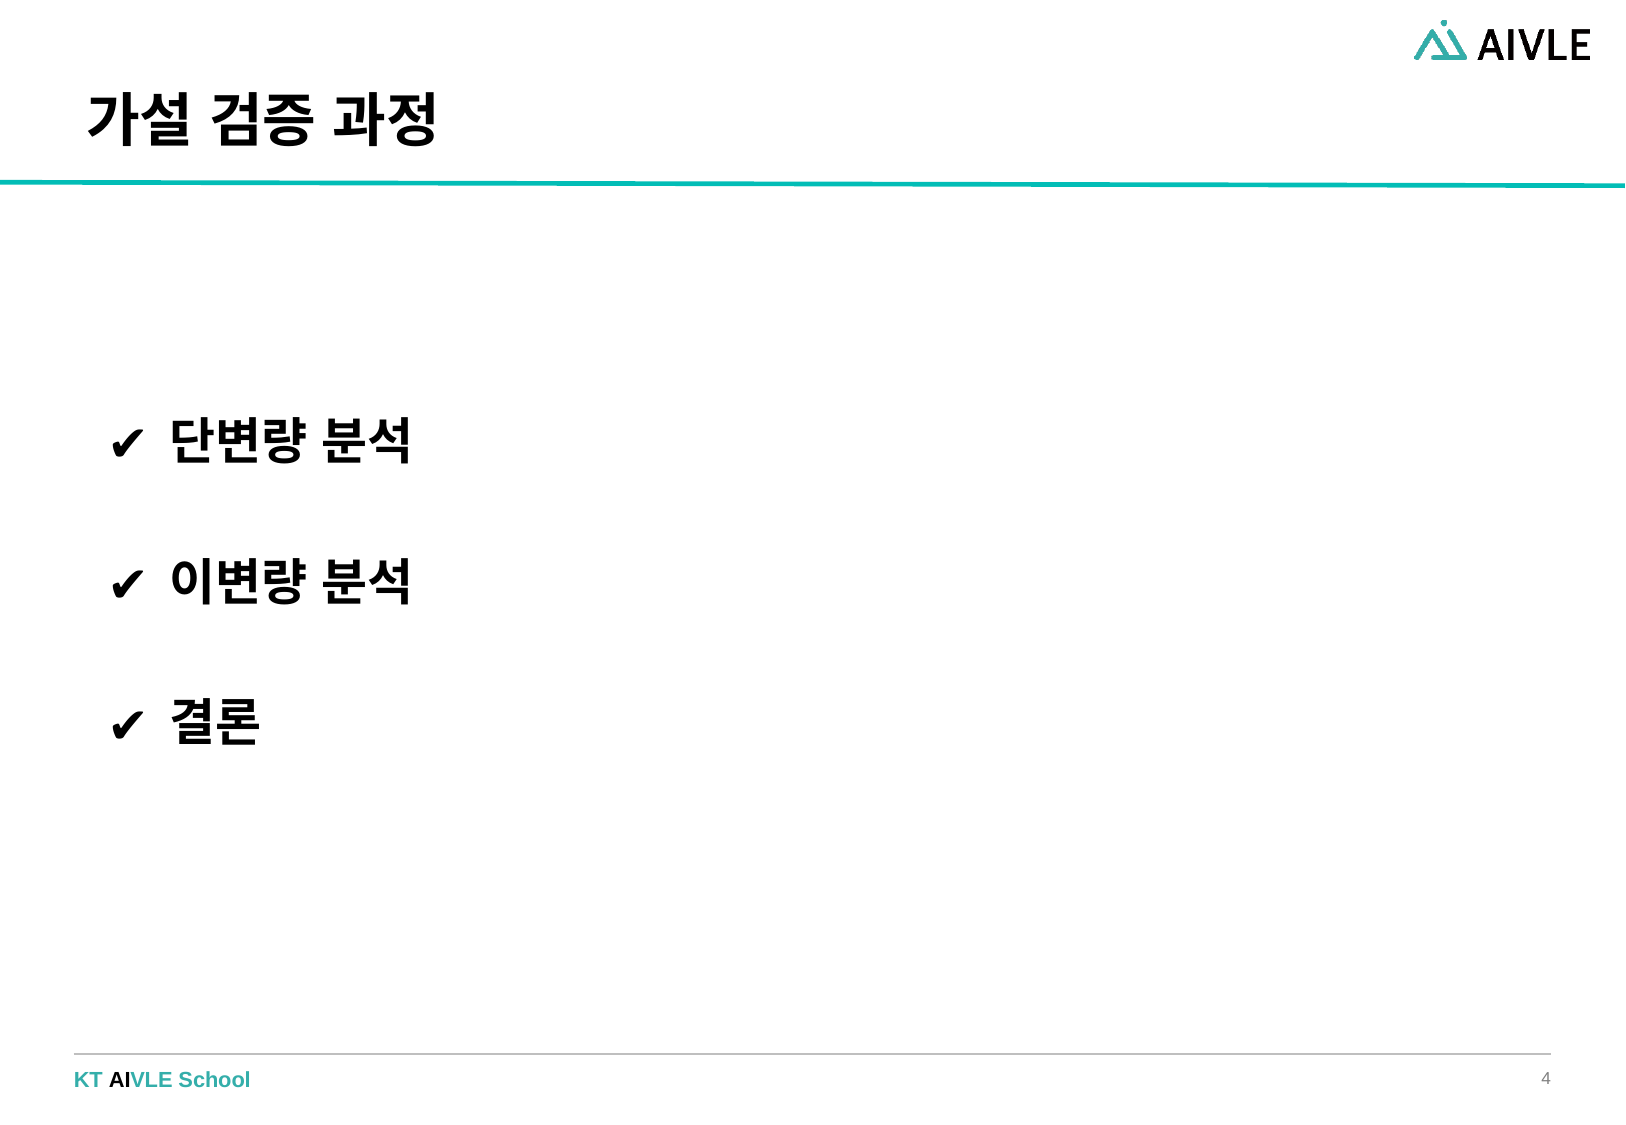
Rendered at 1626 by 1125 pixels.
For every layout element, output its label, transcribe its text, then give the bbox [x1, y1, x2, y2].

list 단변량 분석 이변량 분석 결론 [79, 341, 1514, 784]
title 가설 검증 과정 [70, 83, 1514, 181]
picture [1414, 20, 1590, 60]
